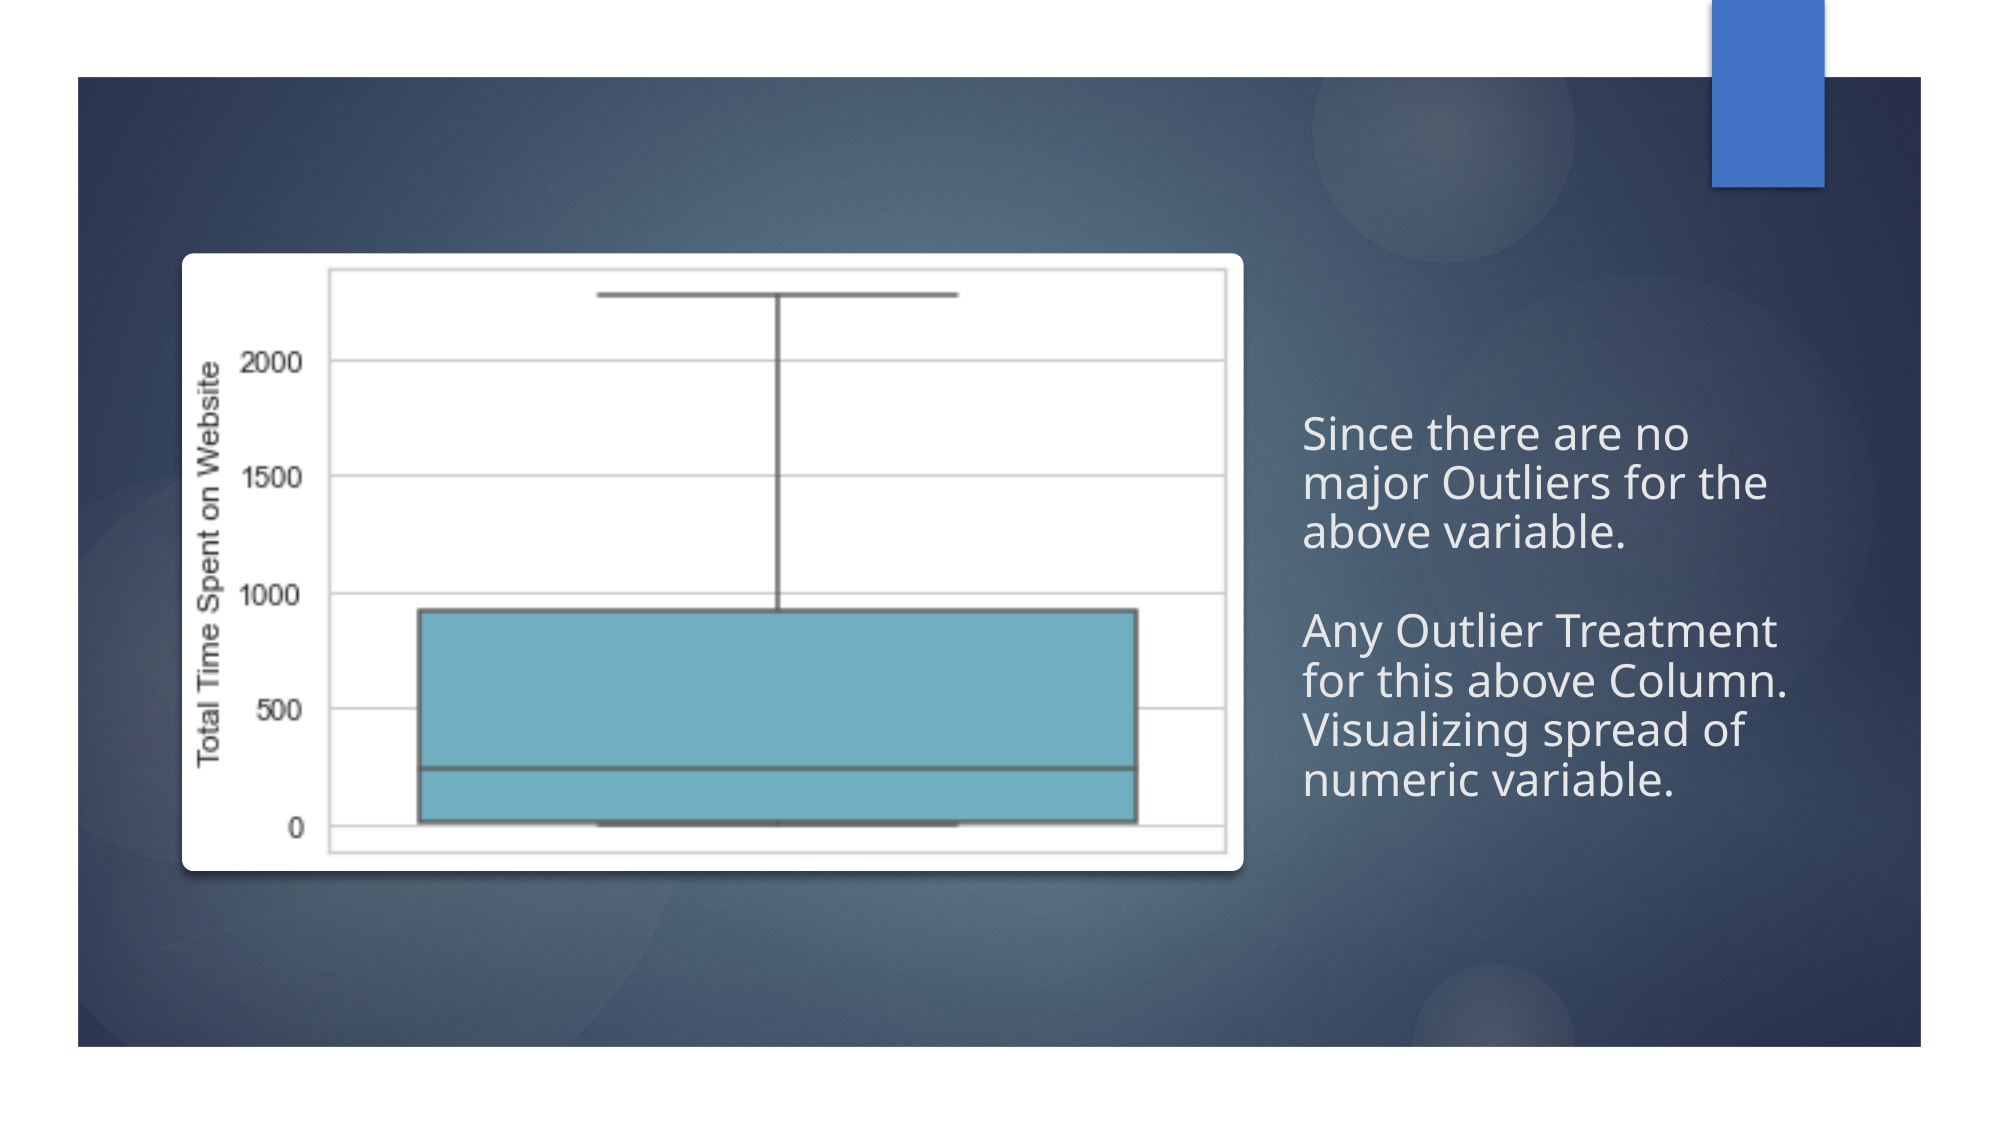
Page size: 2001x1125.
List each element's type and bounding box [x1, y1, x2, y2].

picture [181, 253, 1244, 872]
text_box [0, 0, 2000, 1125]
